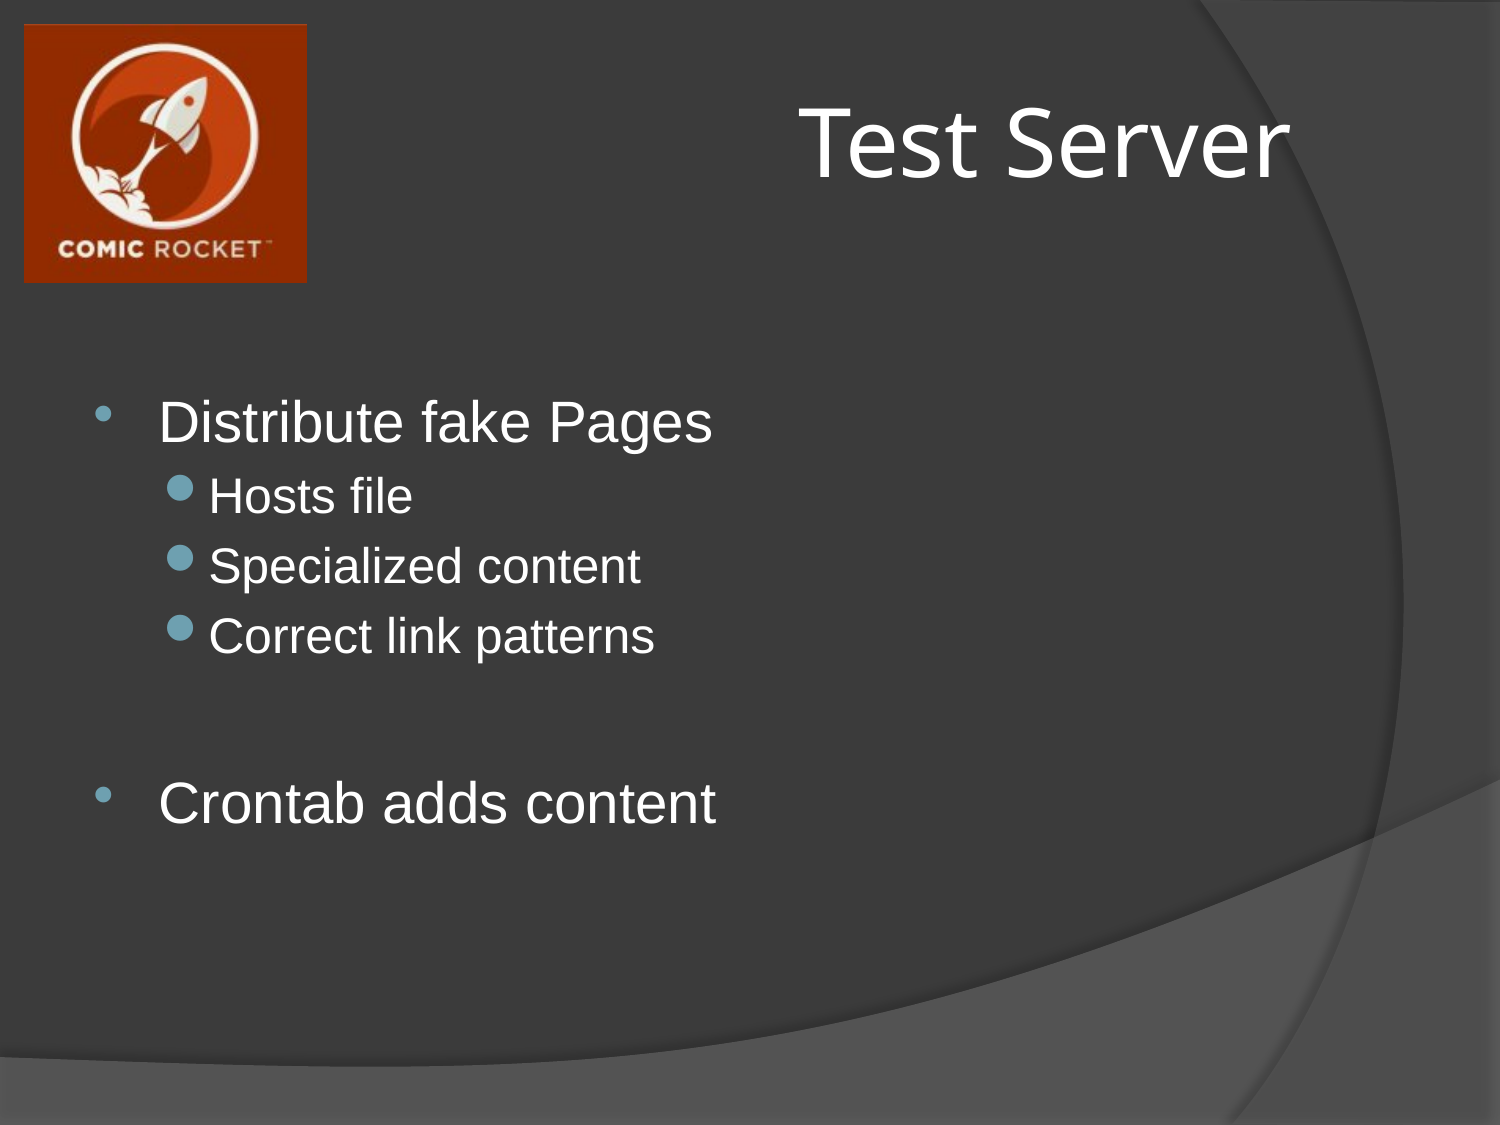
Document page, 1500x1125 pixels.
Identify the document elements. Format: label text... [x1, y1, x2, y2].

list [24, 24, 307, 283]
list Distribute fake Pages Hosts file Specialized content Correct link patterns Crontab adds content [75, 299, 1425, 1005]
title Test Server [317, 45, 1300, 233]
